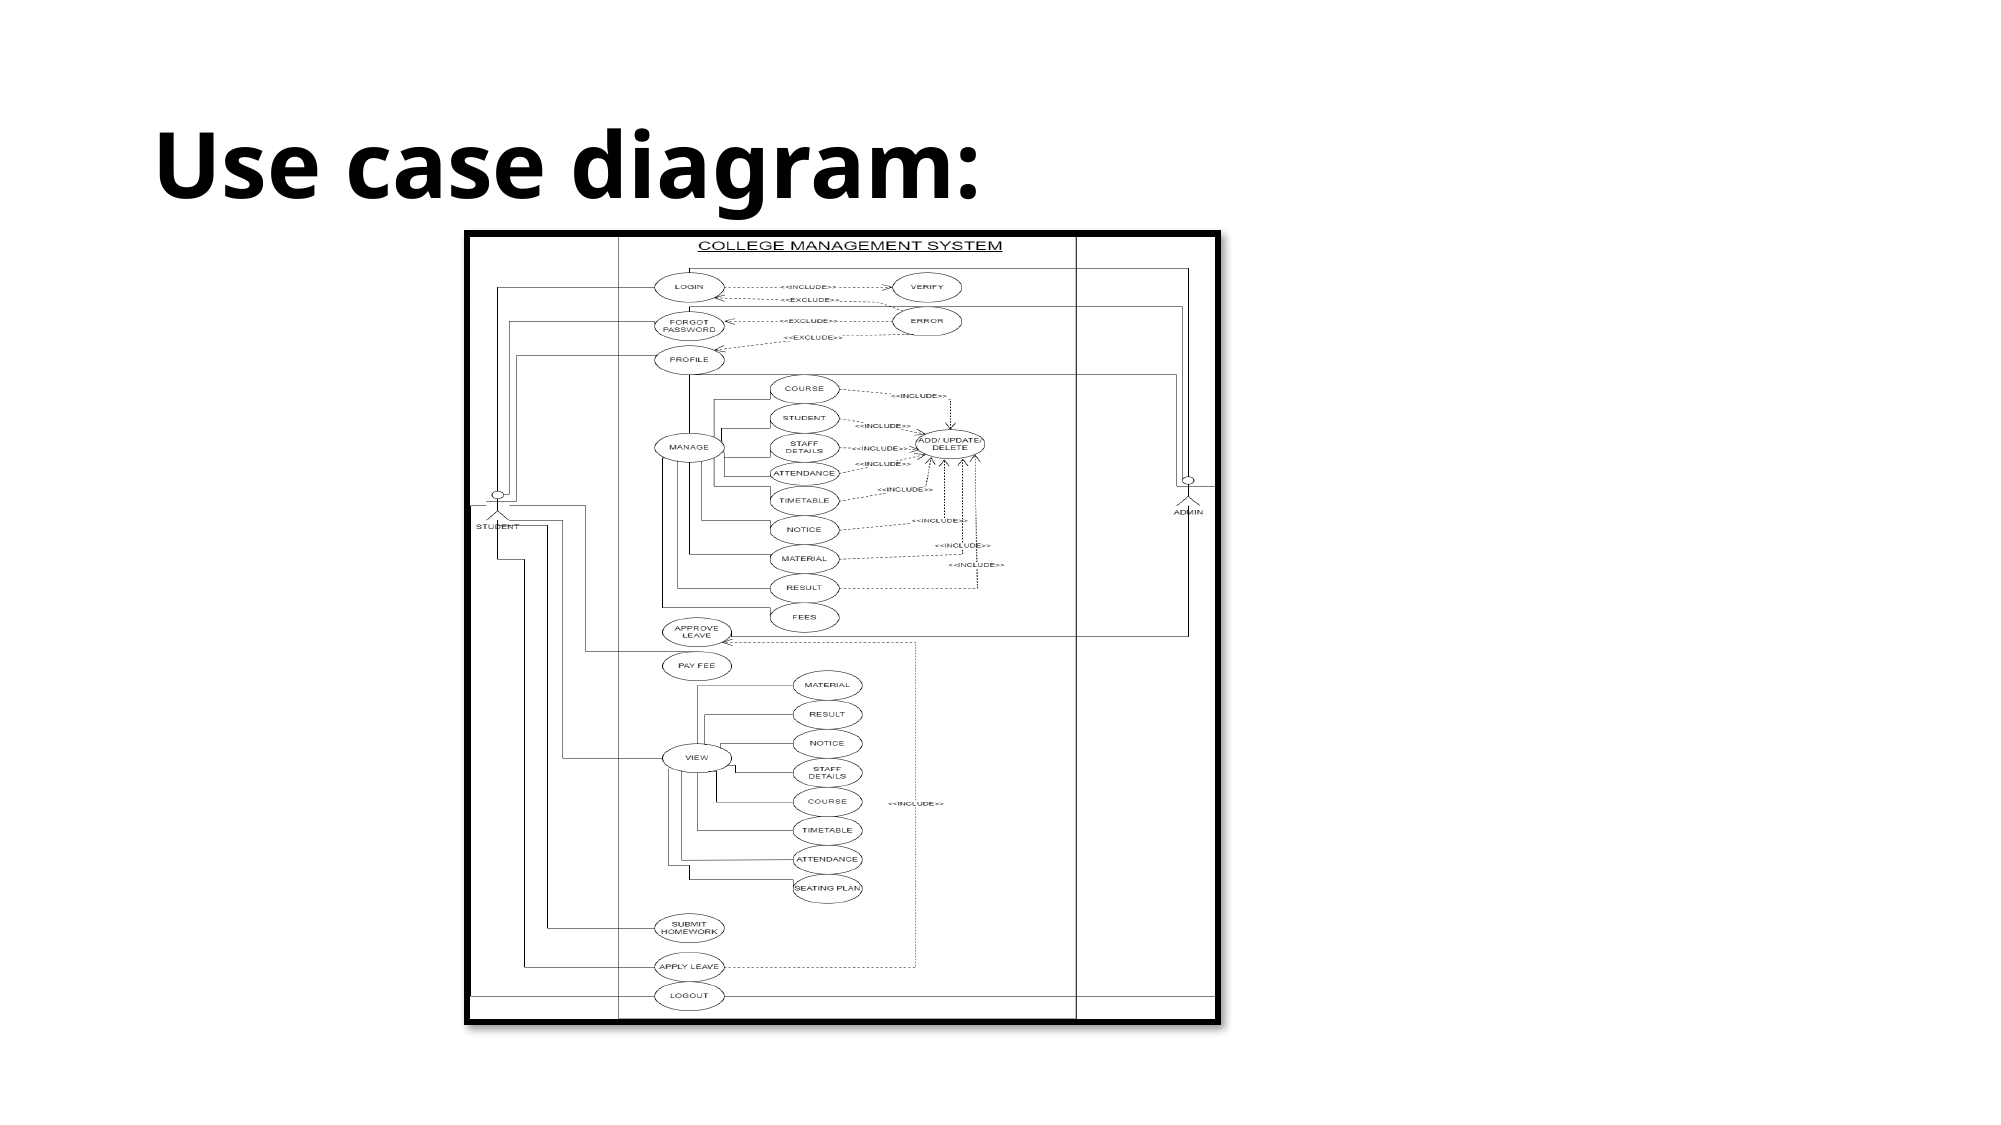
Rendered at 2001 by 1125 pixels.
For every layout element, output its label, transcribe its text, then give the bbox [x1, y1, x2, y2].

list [470, 236, 1216, 1019]
title Use case diagram: [137, 59, 1863, 278]
